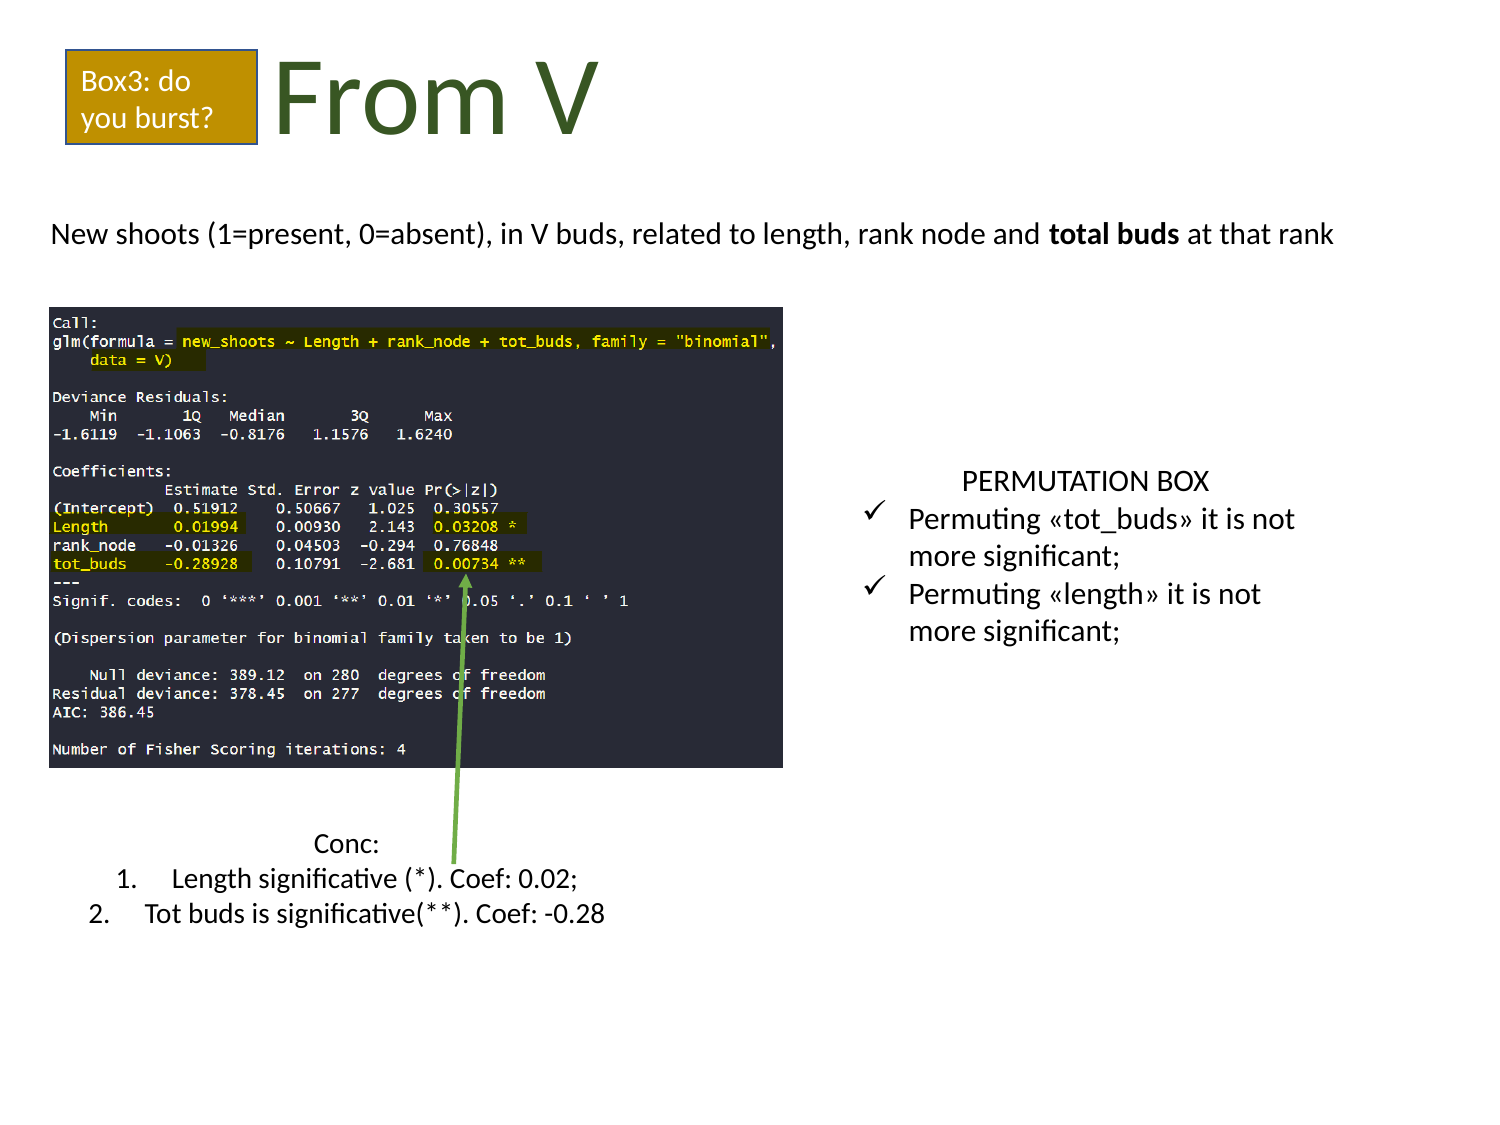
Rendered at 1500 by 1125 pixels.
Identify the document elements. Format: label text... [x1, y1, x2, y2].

picture [48, 307, 783, 768]
text_box Conc: Length significative (*). Coef: 0.02; Tot buds is significative(**). Coef: -0.28 [48, 817, 646, 937]
text_box Box3: do you burst? [65, 49, 257, 145]
text_box New shoots (1=present, 0=absent), in V buds, related to length, rank node and total buds at that rank [35, 206, 1453, 259]
text_box PERMUTATION BOX Permuting «tot_buds» it is not more significant; Permuting «length» it is not more significant; [847, 453, 1325, 656]
text_box From V [257, 14, 615, 165]
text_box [453, 573, 466, 865]
